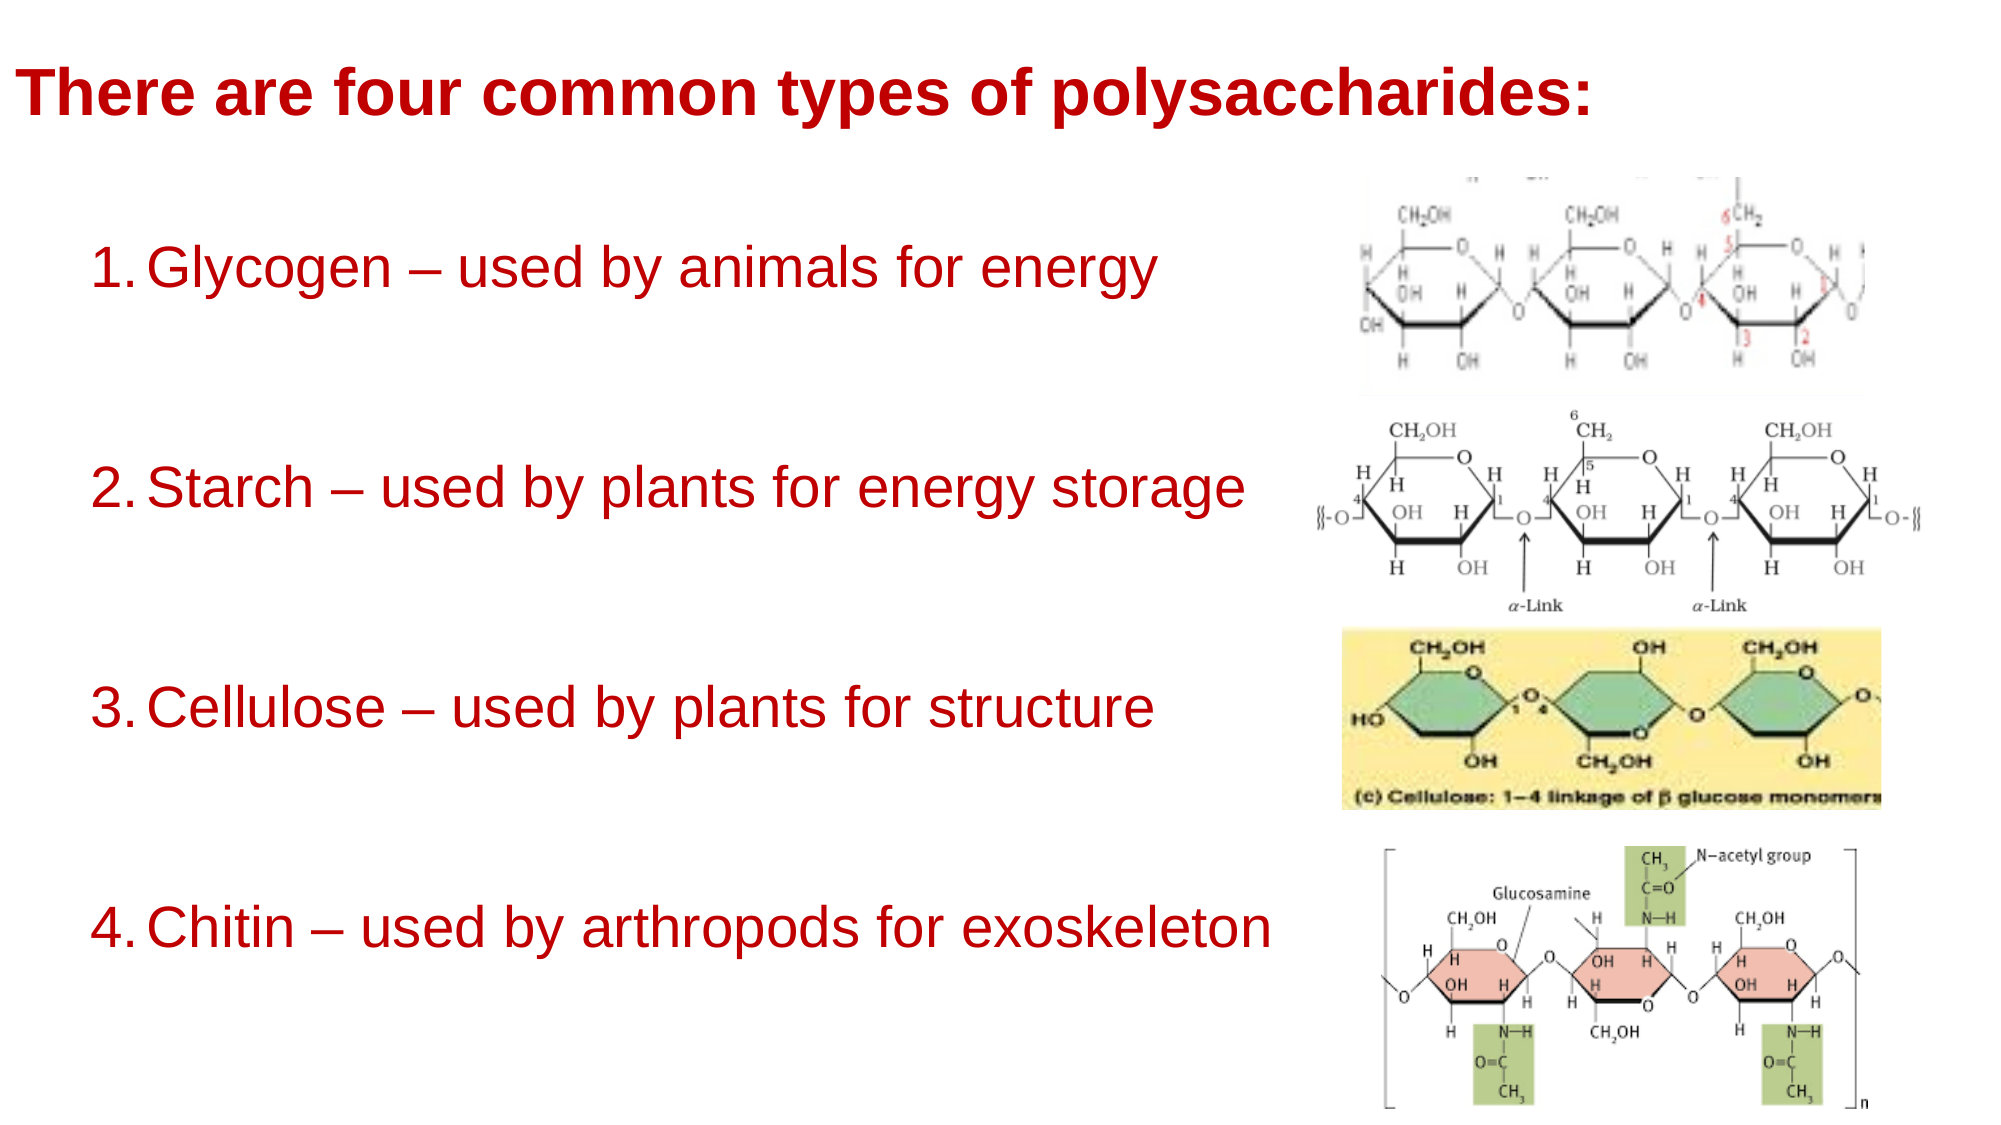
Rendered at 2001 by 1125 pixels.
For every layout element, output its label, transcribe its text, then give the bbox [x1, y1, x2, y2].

picture [1341, 626, 1882, 810]
text_box There are four common types of polysaccharides: Glycogen – used by animals for energy Starch – used by plants for energy storage Cellulose – used by plants for structure Chitin – used by arthropods for exoskeleton [0, 41, 1641, 976]
picture [1380, 846, 1868, 1110]
picture [1310, 402, 1947, 612]
picture [1358, 176, 1865, 396]
